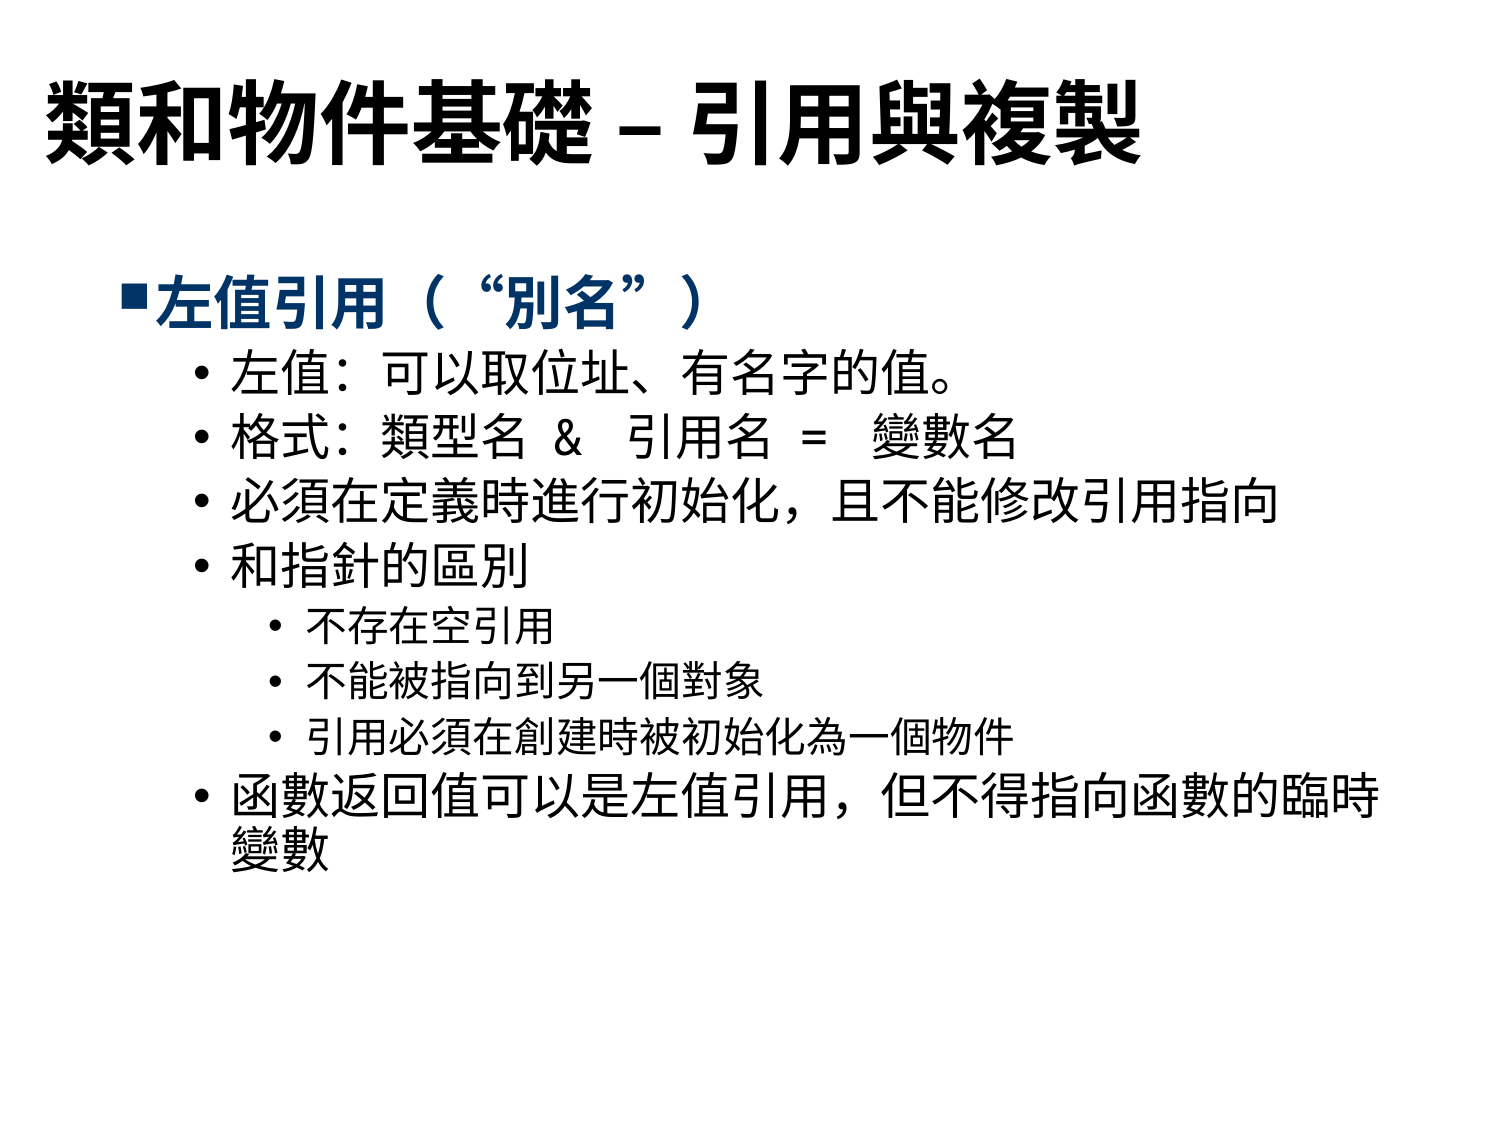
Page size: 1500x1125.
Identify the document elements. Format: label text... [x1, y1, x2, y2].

title 類和物件基礎 – 引用與複製 [29, 19, 1324, 237]
list 左值引用（“別名”） 左值：可以取位址、有名字的值。 格式：類型名 & 引用名 = 變數名 必須在定義時進行初始化，且不能修改引用指向 和指針的區別 不存在空引用 不能被指向到另一個對象 引用必須在創建時被初始化為一個物件 函數返回值可以是左值引用，但不得指向函數的臨時變數 [103, 267, 1424, 1047]
